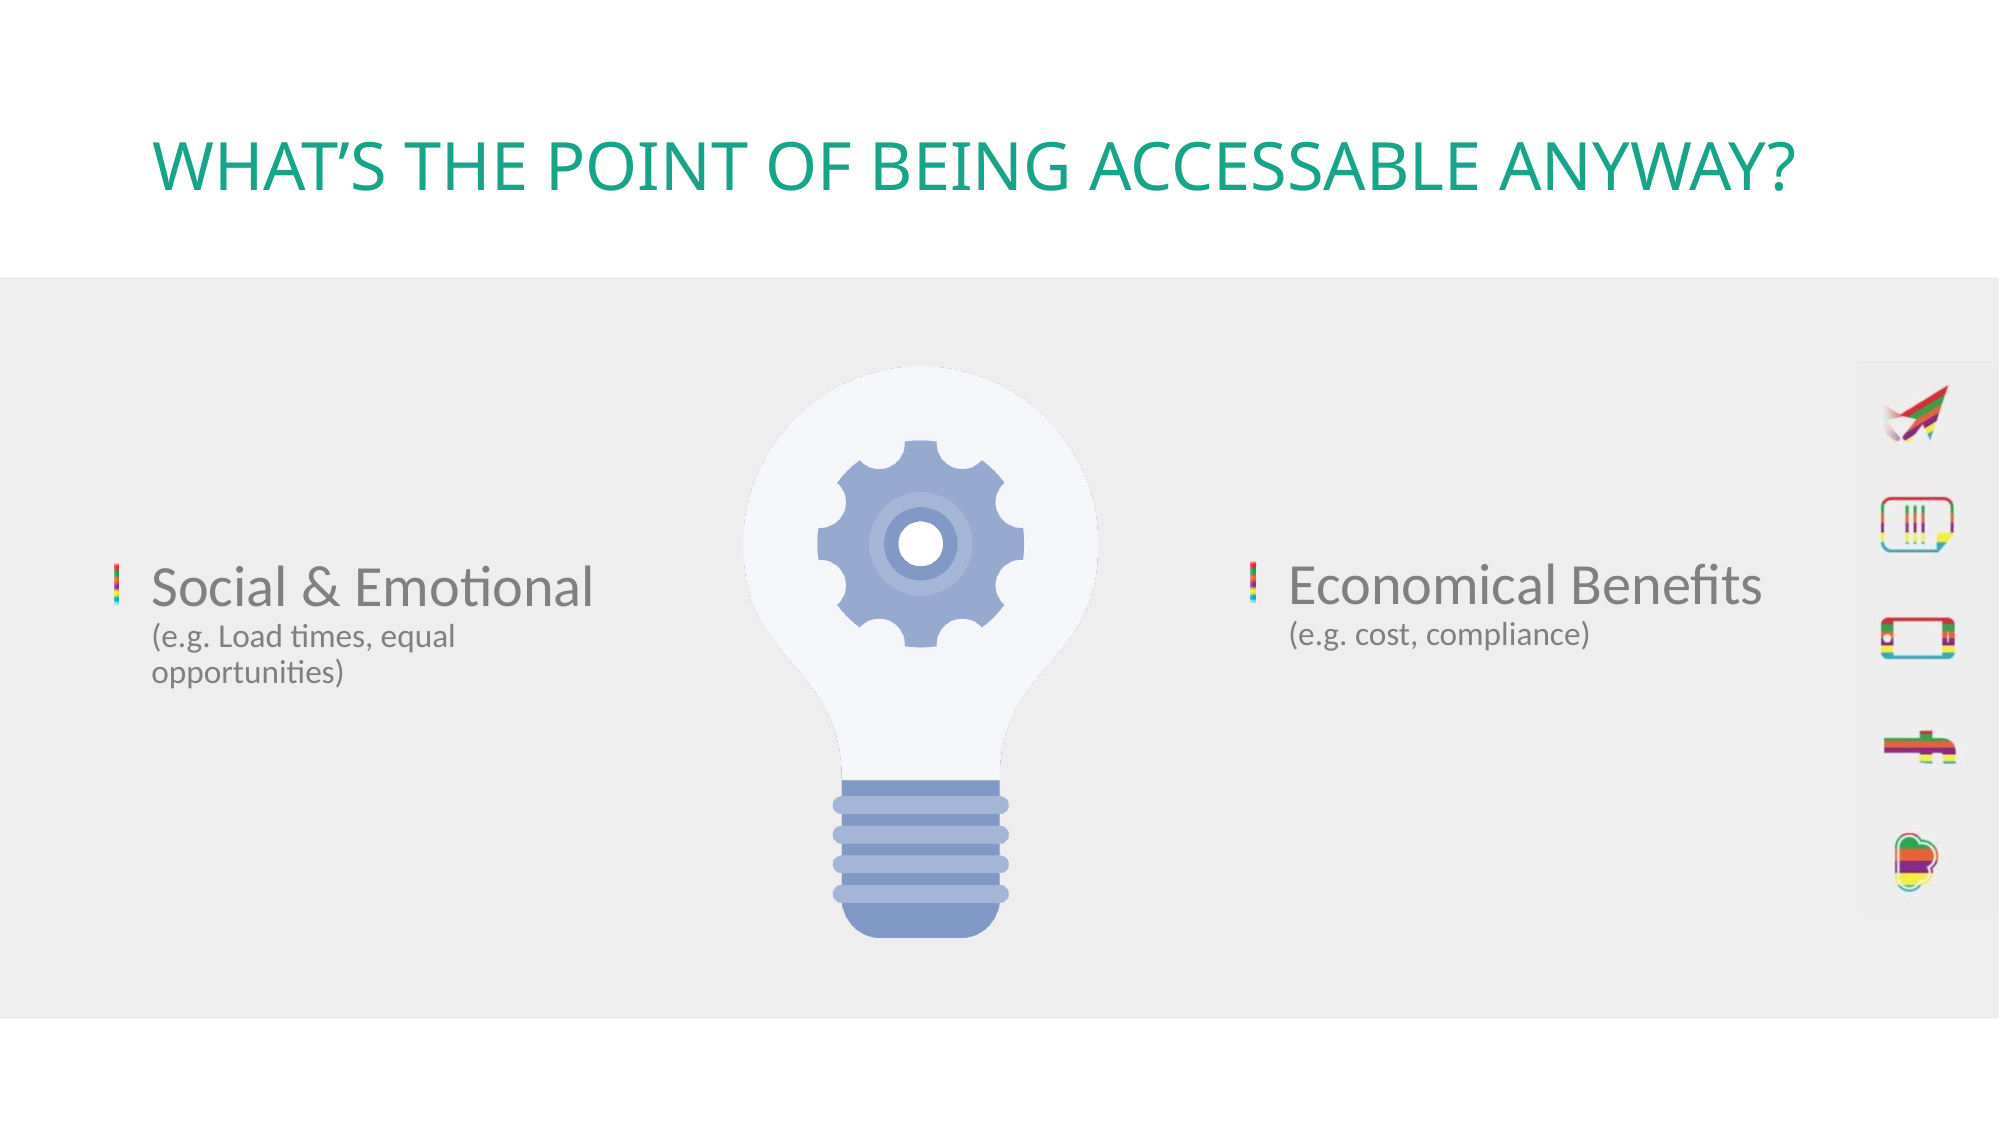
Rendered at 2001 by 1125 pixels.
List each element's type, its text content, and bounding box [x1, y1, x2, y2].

title WHAT’S THE POINT OF BEING ACCESSABLE ANYWAY? [137, 59, 1863, 278]
text_box Social & Emotional (e.g. Load times, equal opportunities) [99, 290, 659, 985]
picture [114, 563, 119, 605]
picture [1250, 561, 1256, 603]
picture [743, 366, 1098, 938]
text_box Economical Benefits (e.g. cost, compliance) [1236, 288, 1835, 983]
picture [1857, 361, 1999, 914]
